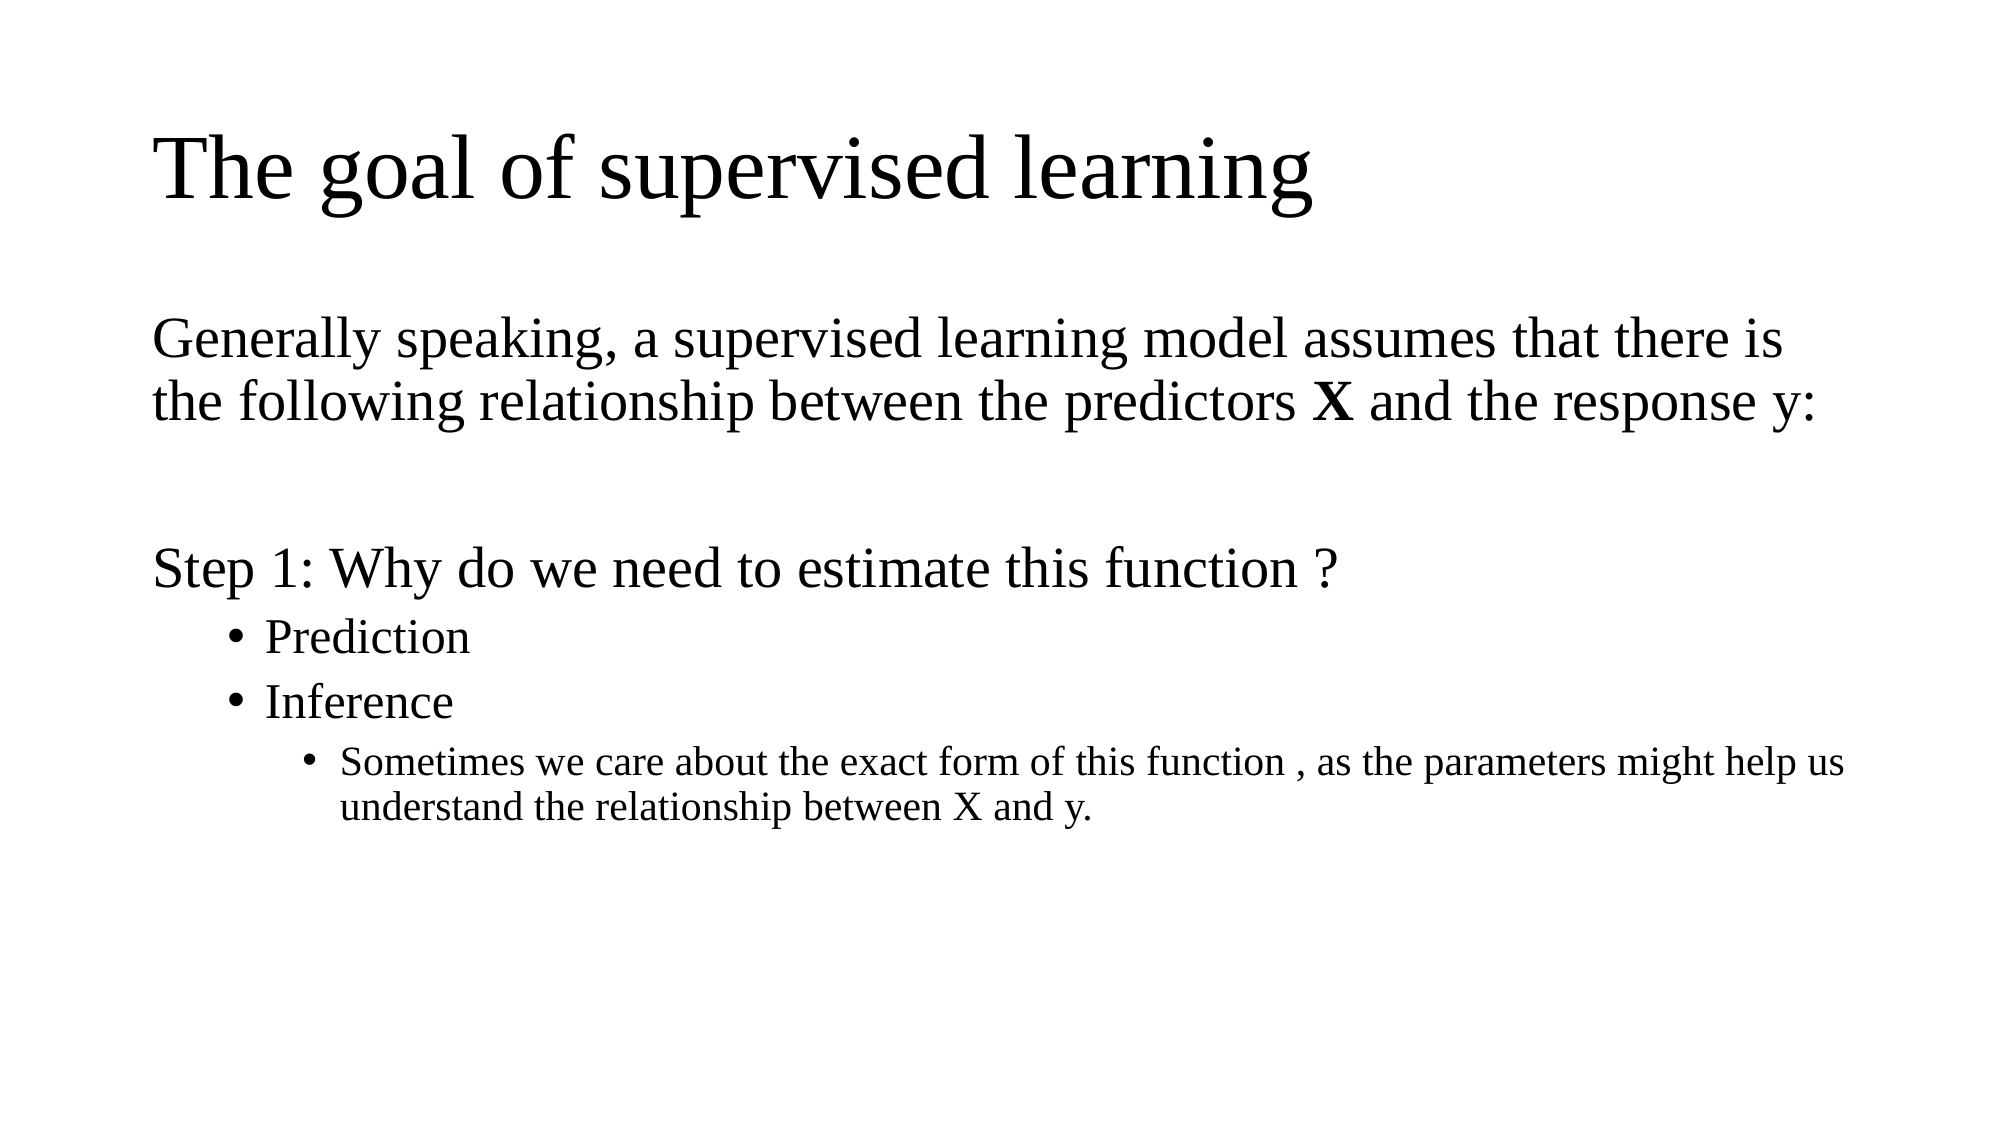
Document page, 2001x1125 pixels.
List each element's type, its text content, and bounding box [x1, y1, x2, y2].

title The goal of supervised learning [137, 59, 1863, 278]
